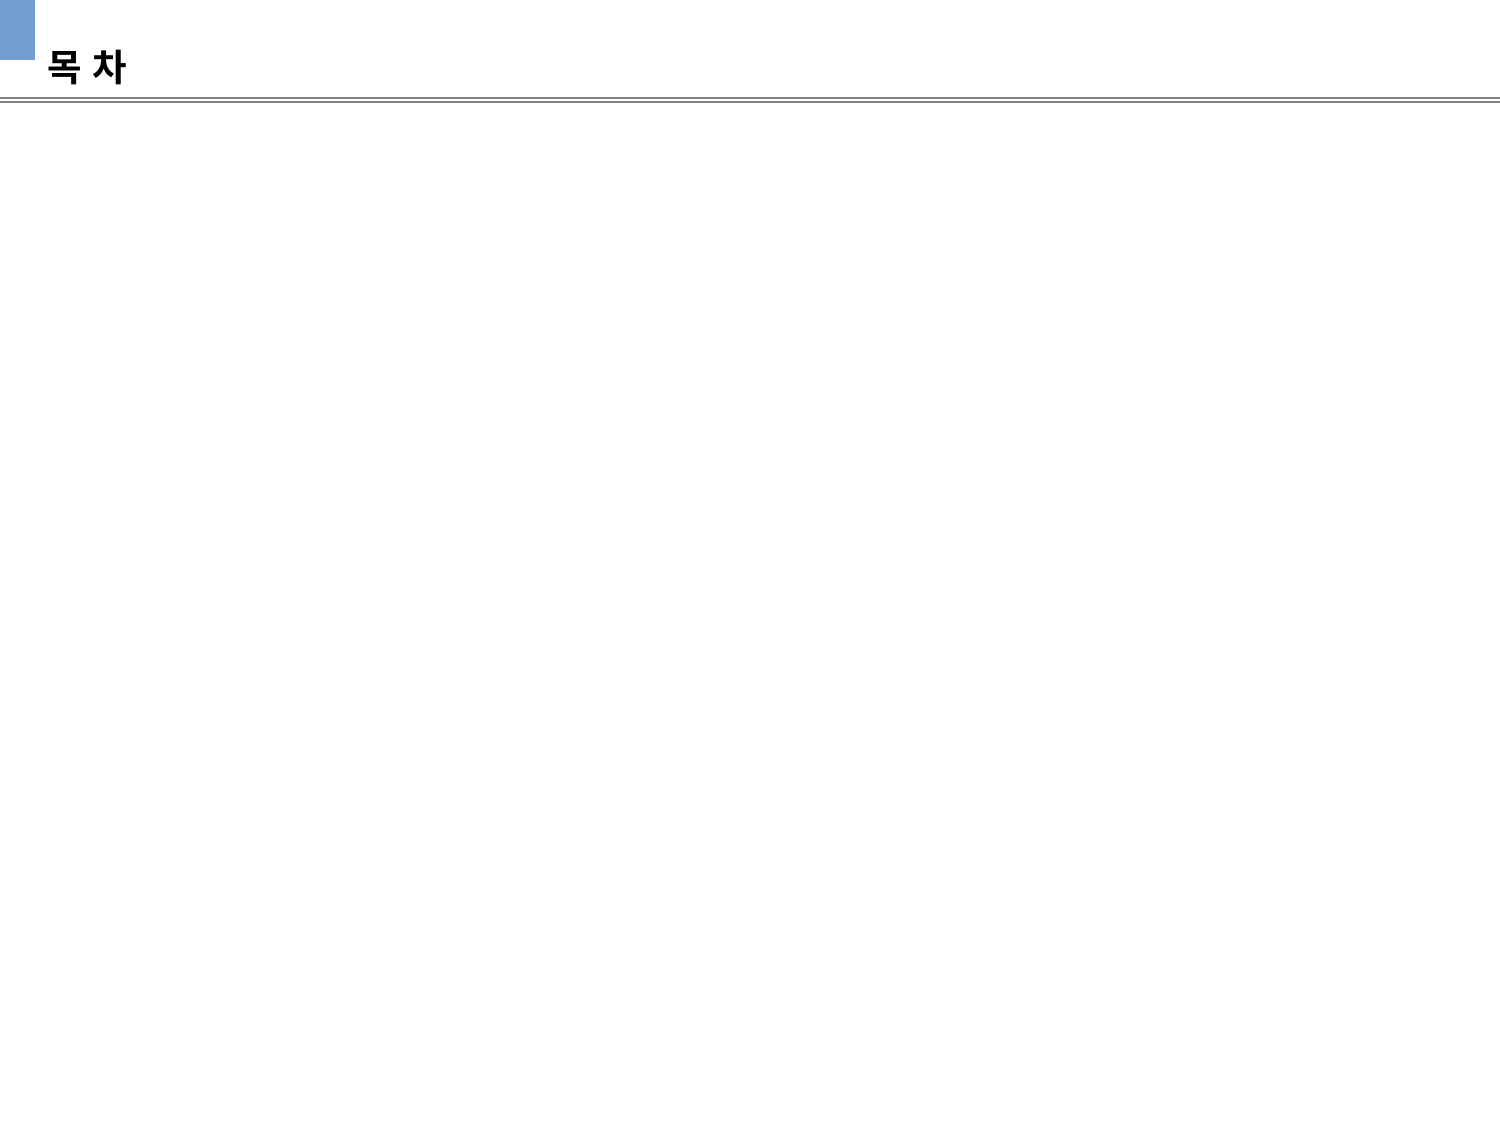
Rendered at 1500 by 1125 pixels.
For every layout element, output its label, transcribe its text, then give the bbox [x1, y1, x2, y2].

title 목 차 [32, 30, 1439, 102]
